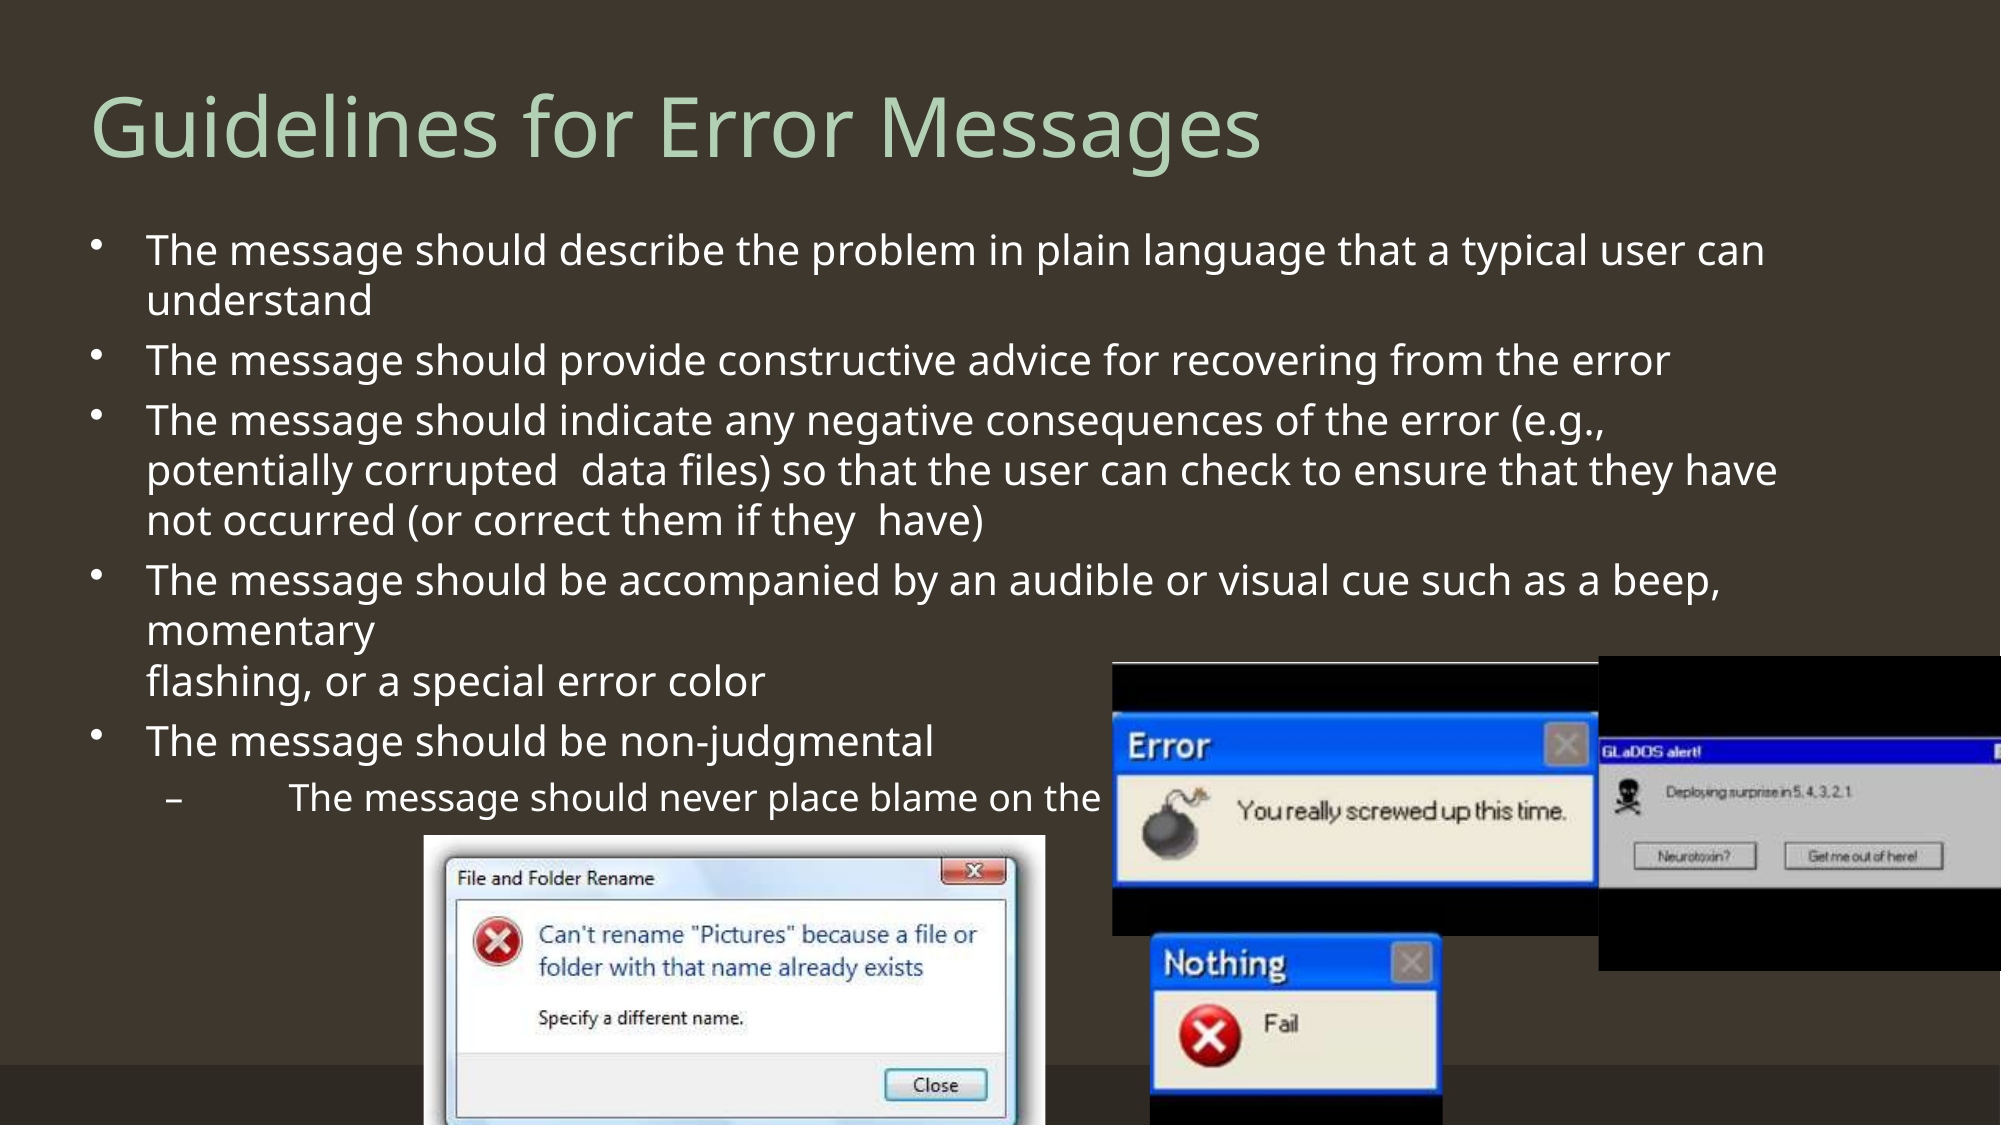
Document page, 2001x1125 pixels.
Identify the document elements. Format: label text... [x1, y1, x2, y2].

title Guidelines for Error Messages [87, 0, 1800, 127]
text_box The message should describe the problem in plain language that a typical user can understand The message should provide constructive advice for recovering from the error The message should indicate any negative consequences of the error (e.g., potentially corrupted data files) so that the user can check to ensure that they have not occurred (or correct them if they have) The message should be accompanied by an audible or visual cue such as a beep, momentary flashing, or a special error color The message should be non-judgmental – The message should never place blame on the user [87, 127, 1825, 819]
text_box [423, 835, 1046, 1125]
text_box [1112, 662, 1598, 936]
text_box [1598, 656, 2000, 971]
text_box [1149, 905, 1443, 1125]
